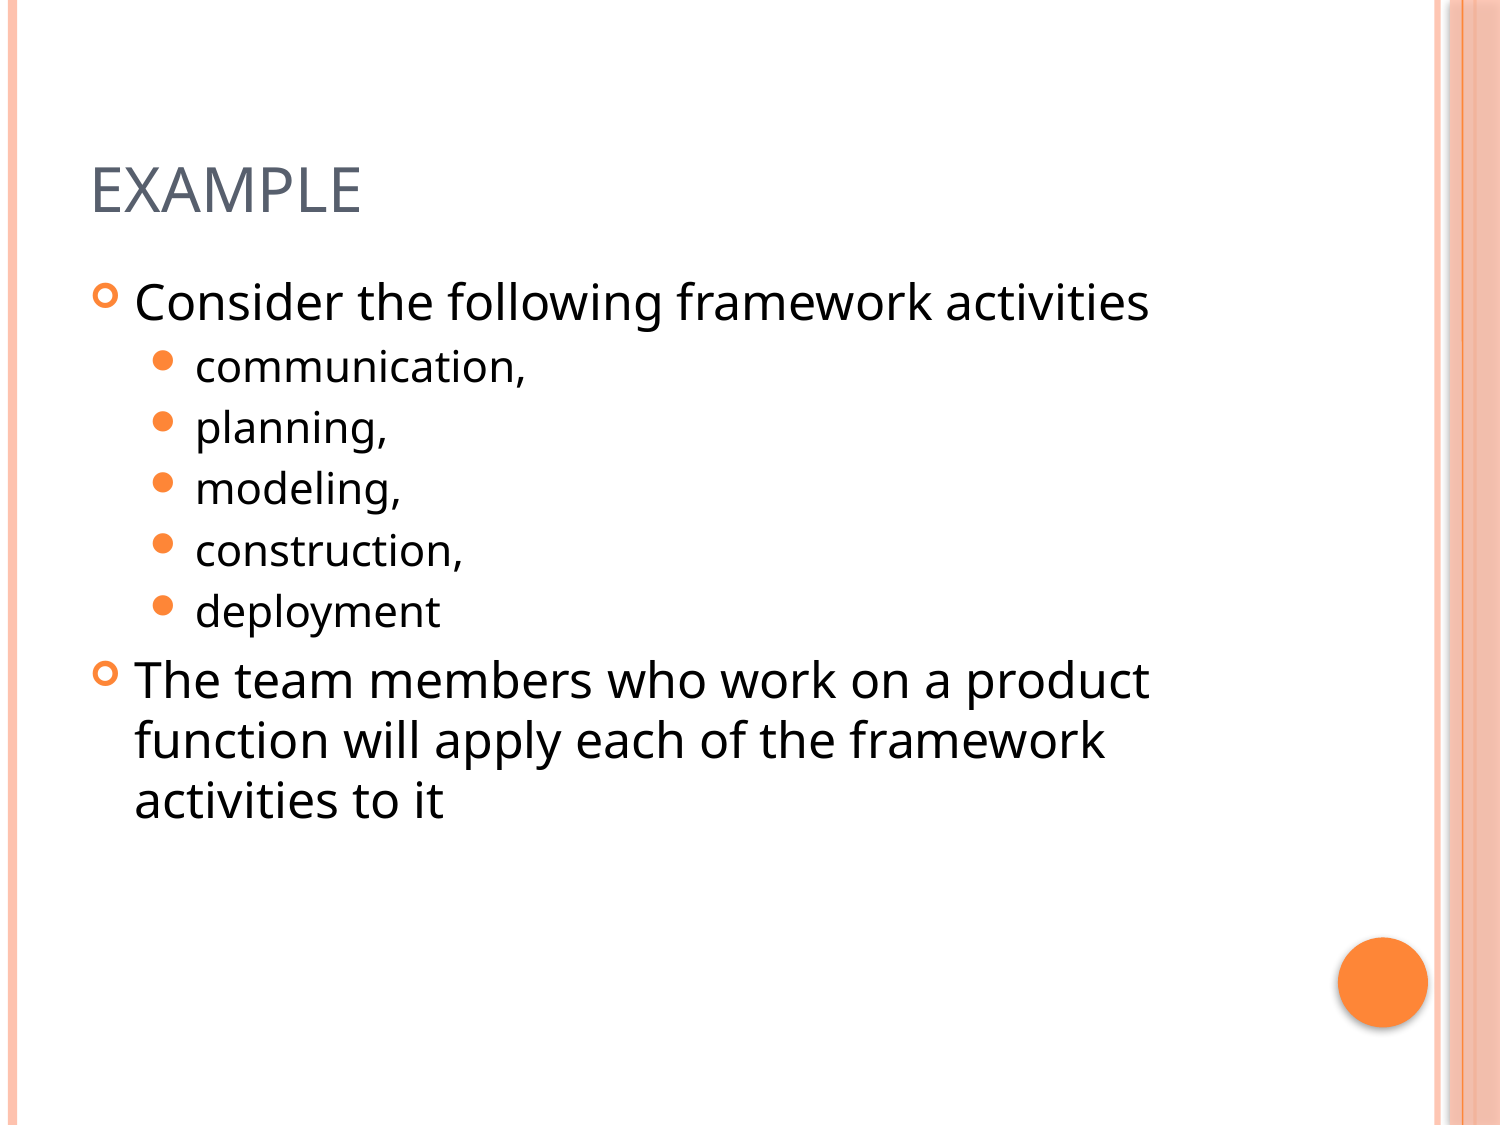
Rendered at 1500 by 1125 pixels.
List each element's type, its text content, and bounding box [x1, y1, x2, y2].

slide_number [1333, 940, 1434, 1027]
list Consider the following framework activities communication, planning, modeling, construction, deployment The team members who work on a product function will apply each of the framework activities to it [75, 262, 1300, 1062]
title Example [75, 45, 1300, 233]
